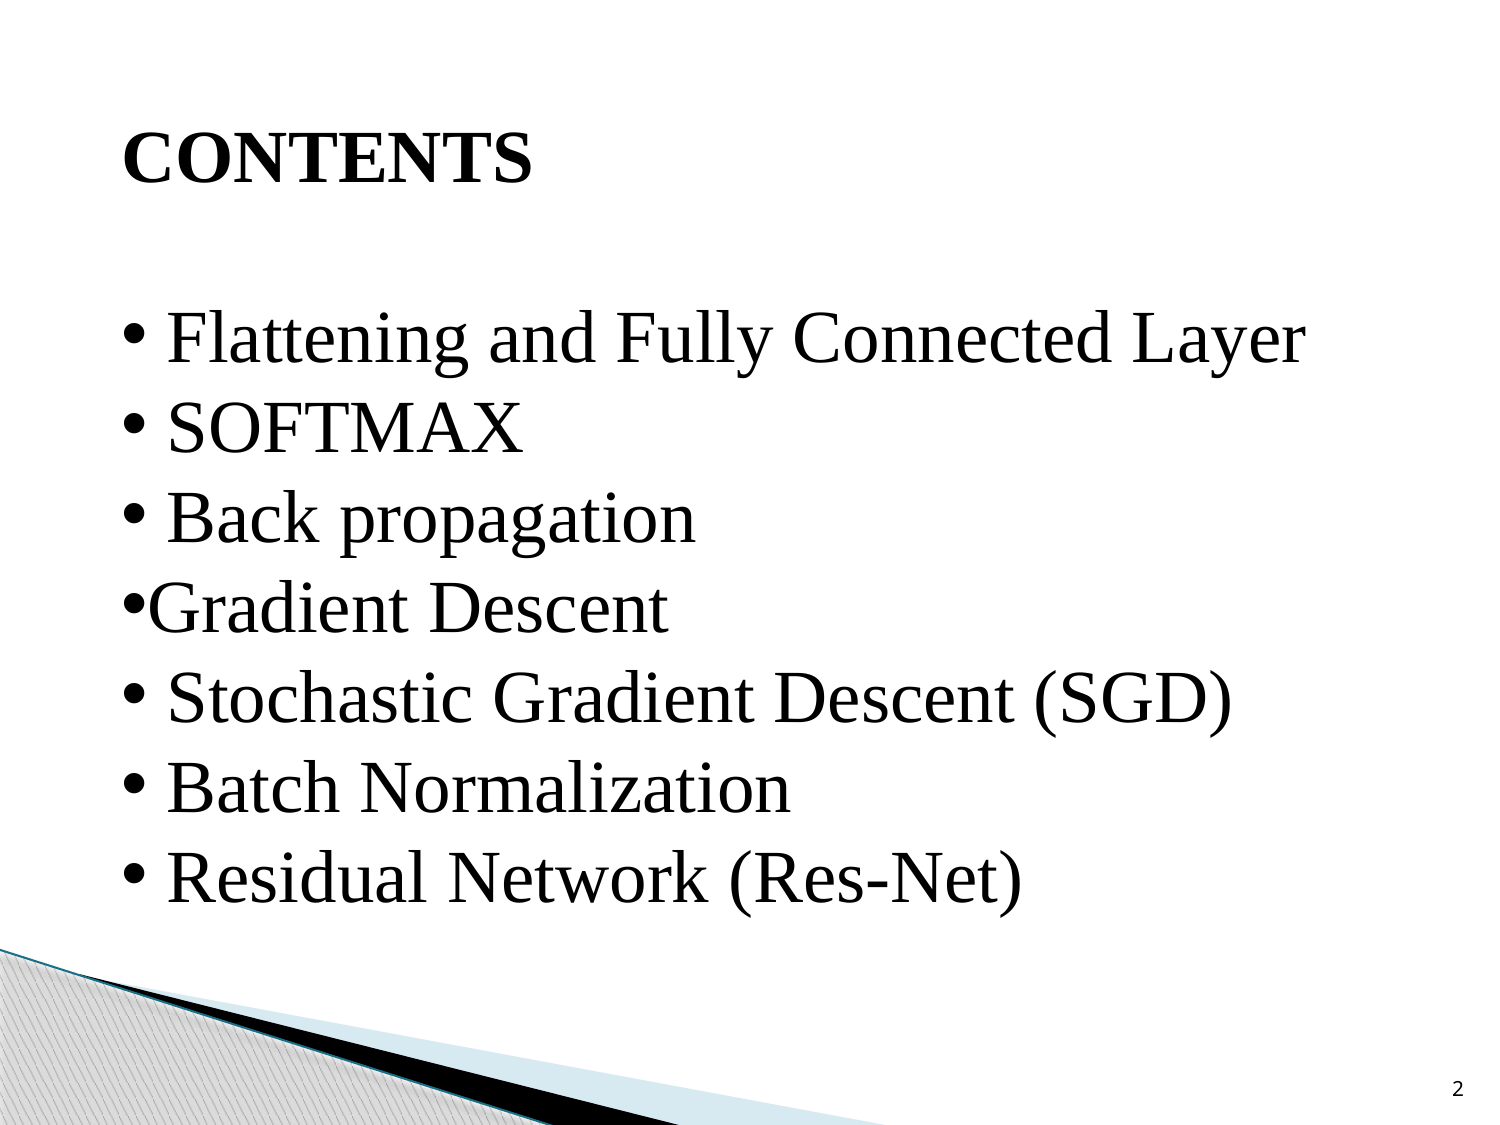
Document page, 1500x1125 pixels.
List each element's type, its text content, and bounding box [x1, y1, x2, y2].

slide_number 2 [1418, 1051, 1479, 1112]
text_box CONTENTS Flattening and Fully Connected Layer SOFTMAX Back propagation Gradient Descent Stochastic Gradient Descent (SGD) Batch Normalization Residual Network (Res-Net) [106, 99, 1322, 925]
